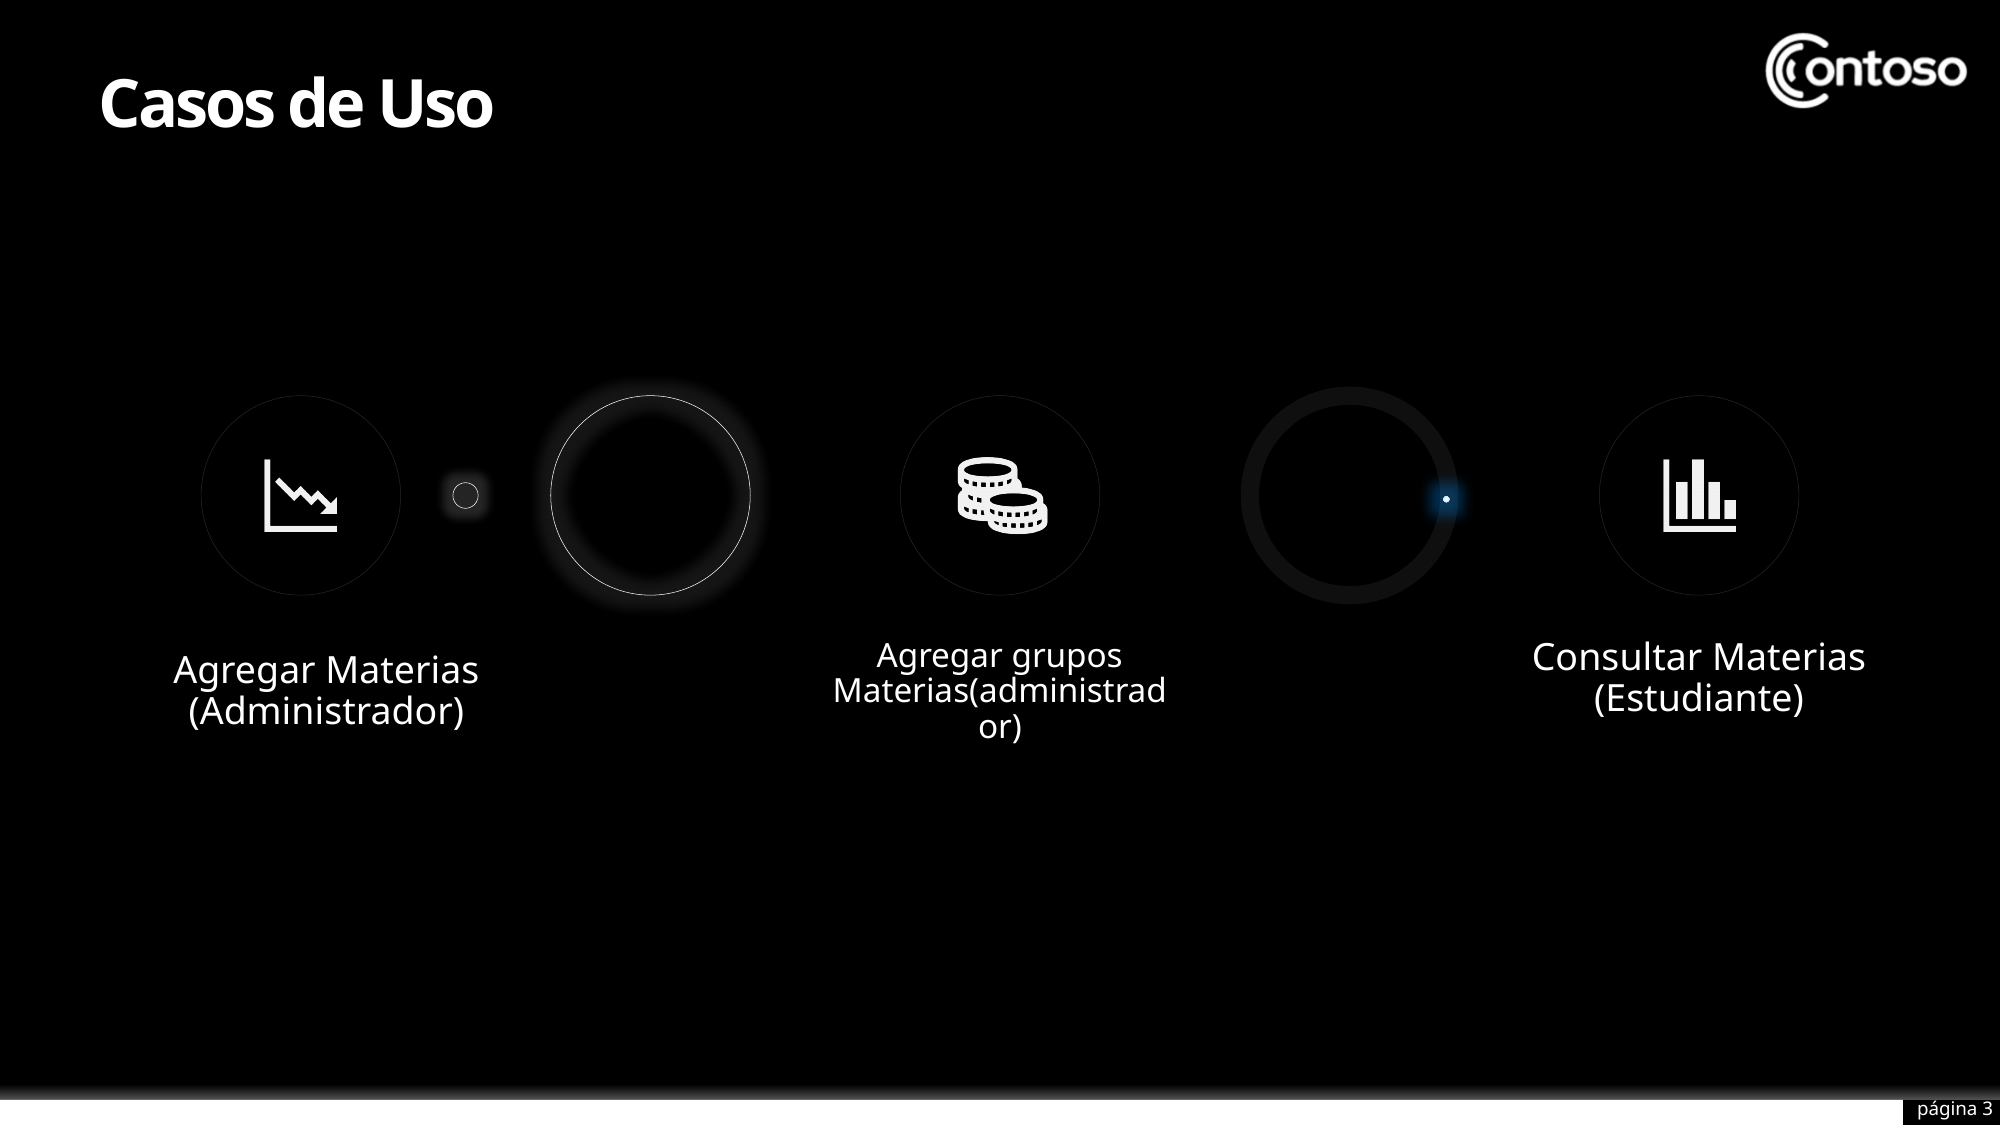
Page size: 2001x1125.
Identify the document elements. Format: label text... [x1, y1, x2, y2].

picture [249, 444, 352, 547]
picture [1648, 444, 1751, 547]
list Agregar grupos Materias(administrador) [825, 638, 1175, 698]
picture [1758, 26, 1974, 110]
list Agregar Materias (Administrador) [168, 651, 485, 711]
picture [949, 444, 1052, 547]
title Casos de Uso [98, 70, 1735, 142]
list Consultar Materias (Estudiante) [1523, 638, 1875, 698]
slide_number página 3 [1903, 1096, 1994, 1123]
